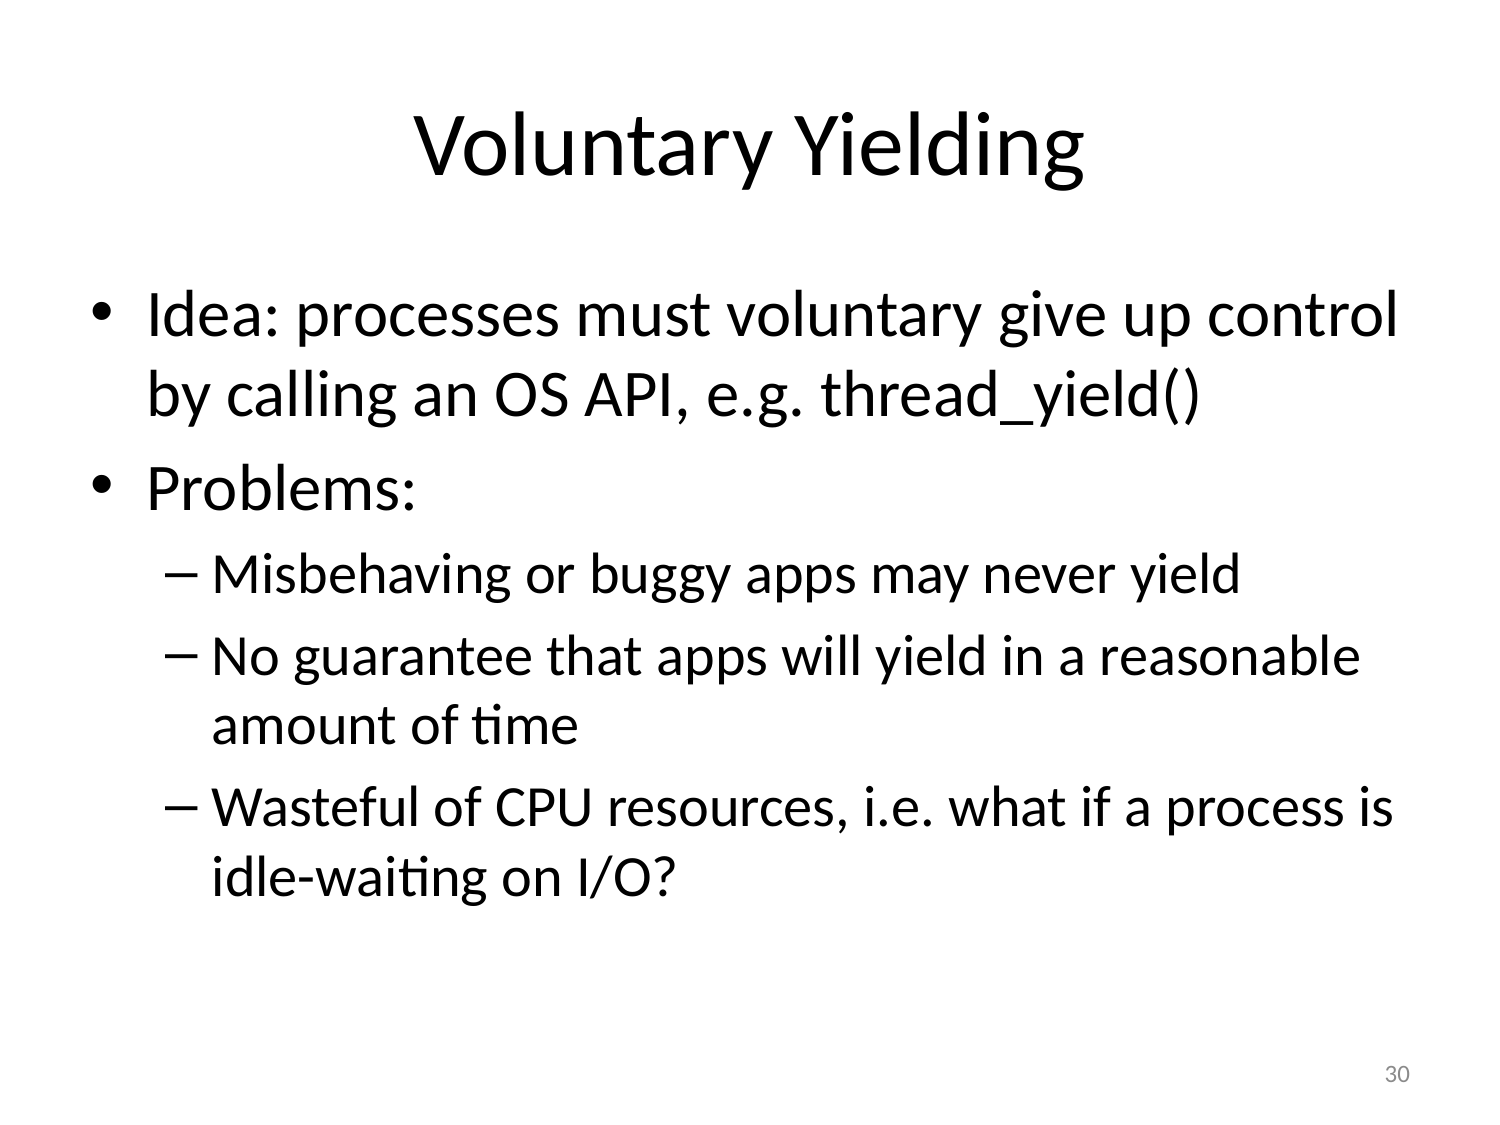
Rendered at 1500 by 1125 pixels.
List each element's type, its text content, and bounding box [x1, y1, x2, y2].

list Idea: processes must voluntary give up control by calling an OS API, e.g. thread_yield() Problems: Misbehaving or buggy apps may never yield No guarantee that apps will yield in a reasonable amount of time Wasteful of CPU resources, i.e. what if a process is idle-waiting on I/O? [75, 262, 1425, 1005]
title Voluntary Yielding [75, 45, 1425, 233]
slide_number 30 [1074, 1042, 1425, 1103]
